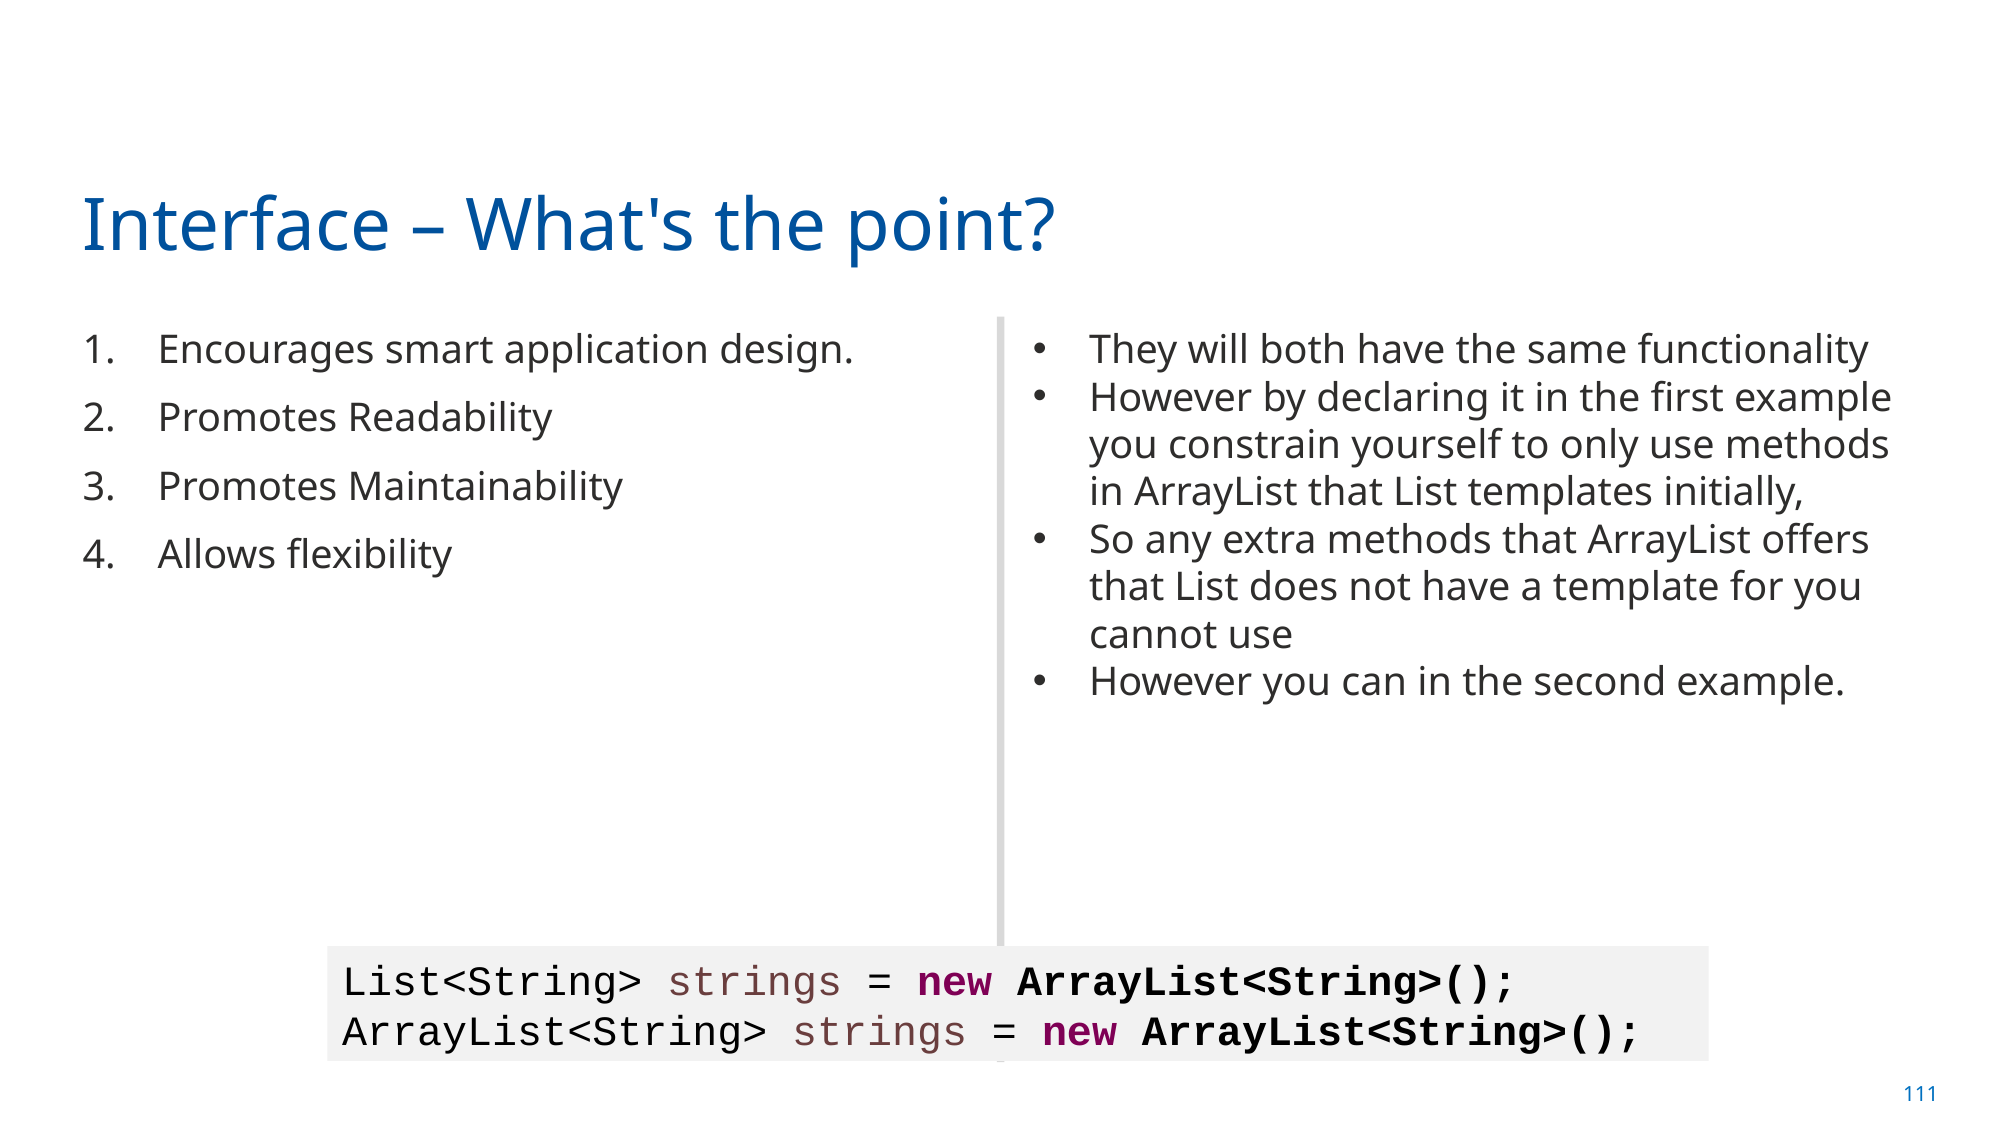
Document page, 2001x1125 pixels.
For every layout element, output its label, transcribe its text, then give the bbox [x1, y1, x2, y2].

text_box They will both have the same functionality However by declaring it in the first example you constrain yourself to only use methods in ArrayList that List templates initially, So any extra methods that ArrayList offers that List does not have a template for you cannot use However you can in the second example. [1018, 316, 1934, 1063]
text_box Interface – What's the point? [67, 170, 1565, 273]
text_box Encourages smart application design. Promotes Readability Promotes Maintainability Allows flexibility [67, 316, 984, 1063]
text_box List<String> strings = new ArrayList<String>(); ArrayList<String> strings = new ArrayList<String>(); [327, 946, 1709, 1061]
